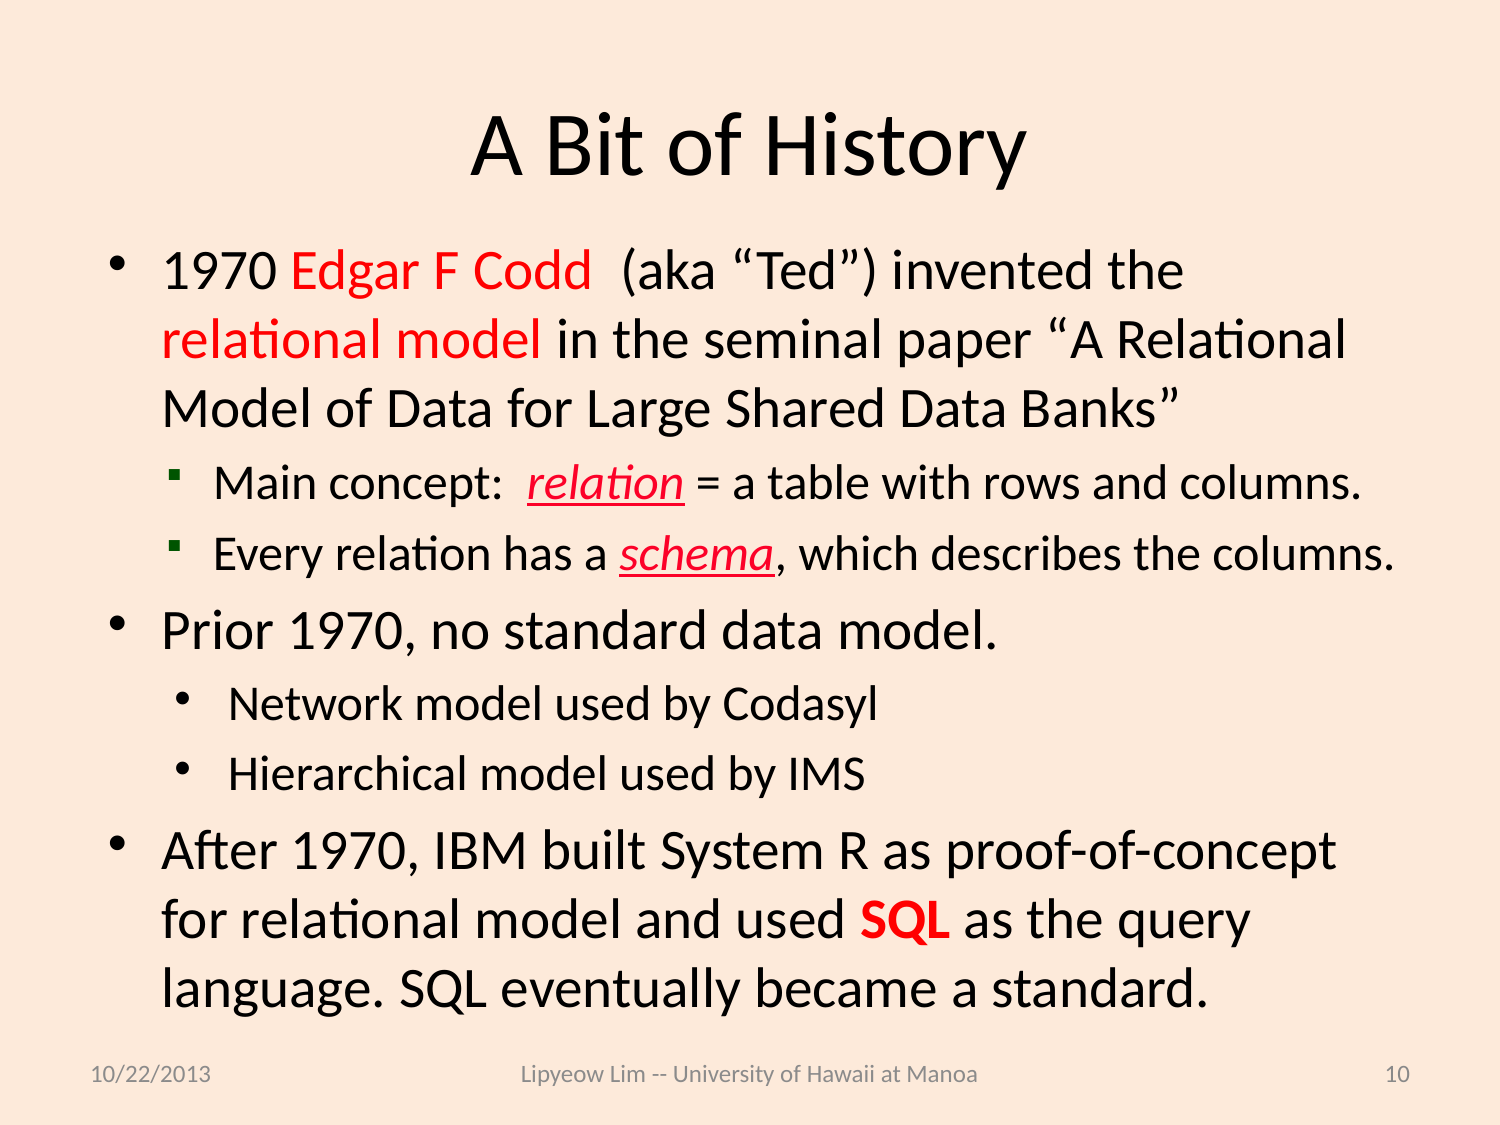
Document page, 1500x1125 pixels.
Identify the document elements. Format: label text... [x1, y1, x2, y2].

title A Bit of History [74, 44, 1426, 224]
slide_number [75, 1042, 425, 1103]
list 1970 Edgar F Codd (aka “Ted”) invented the relational model in the seminal paper “A Relational Model of Data for Large Shared Data Banks” Main concept: relation = a table with rows and columns. Every relation has a schema, which describes the columns. Prior 1970, no standard data model. Network model used by Codasyl Hierarchical model used by IMS After 1970, IBM built System R as proof-of-concept for relational model and used SQL as the query language. SQL eventually became a standard. [74, 224, 1426, 1038]
footer Lipyeow Lim -- University of Hawaii at Manoa [450, 1042, 1050, 1103]
slide_number 10 [1074, 1042, 1425, 1103]
